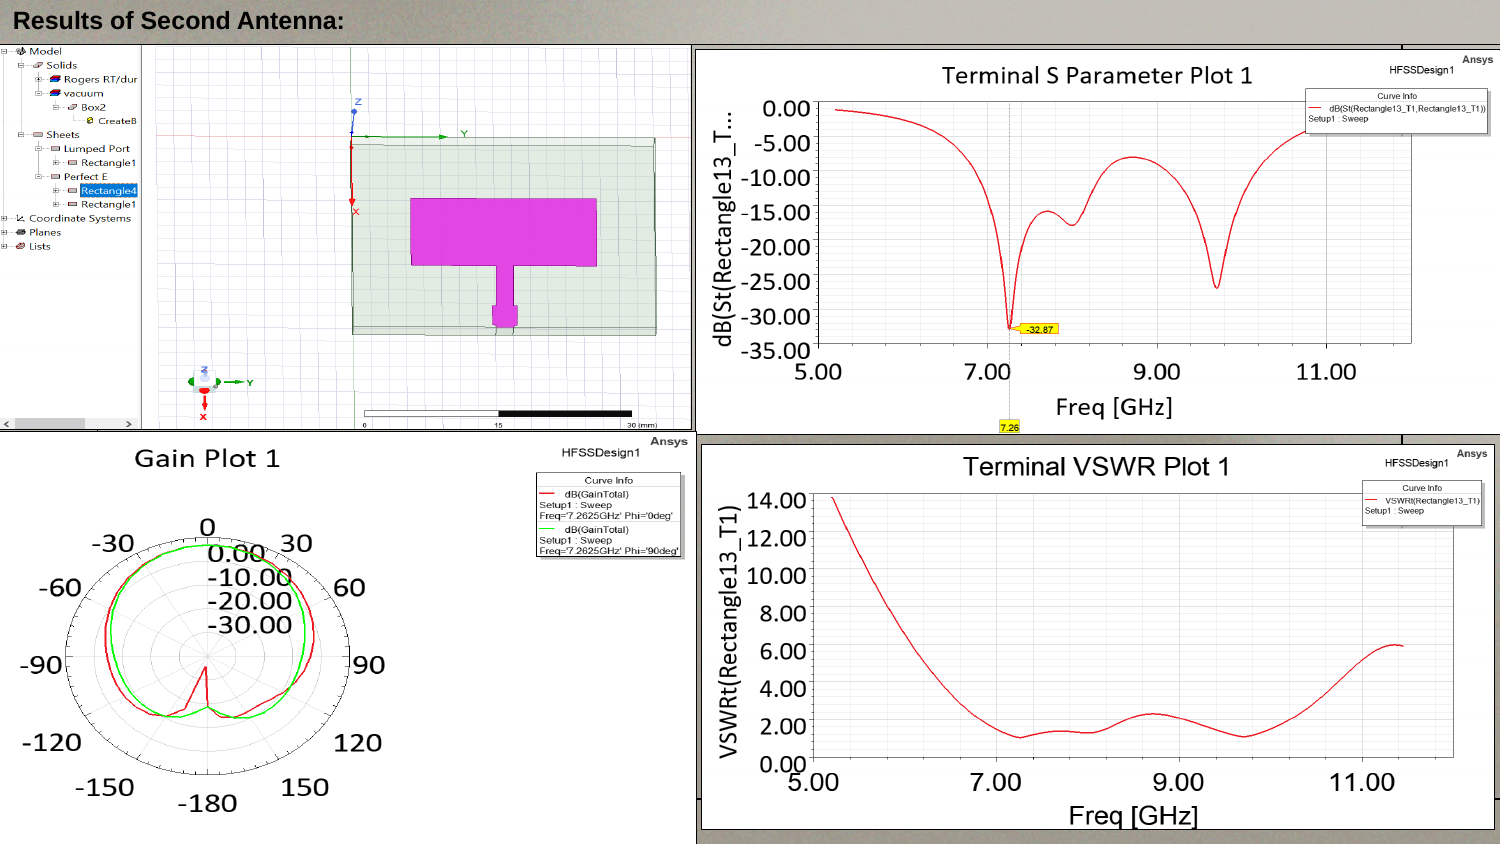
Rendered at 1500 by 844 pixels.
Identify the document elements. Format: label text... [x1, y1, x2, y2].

picture [0, 0, 1500, 429]
picture [1403, 45, 1500, 49]
picture [0, 45, 1500, 844]
text_box Results of Second Antenna: [0, 0, 361, 42]
